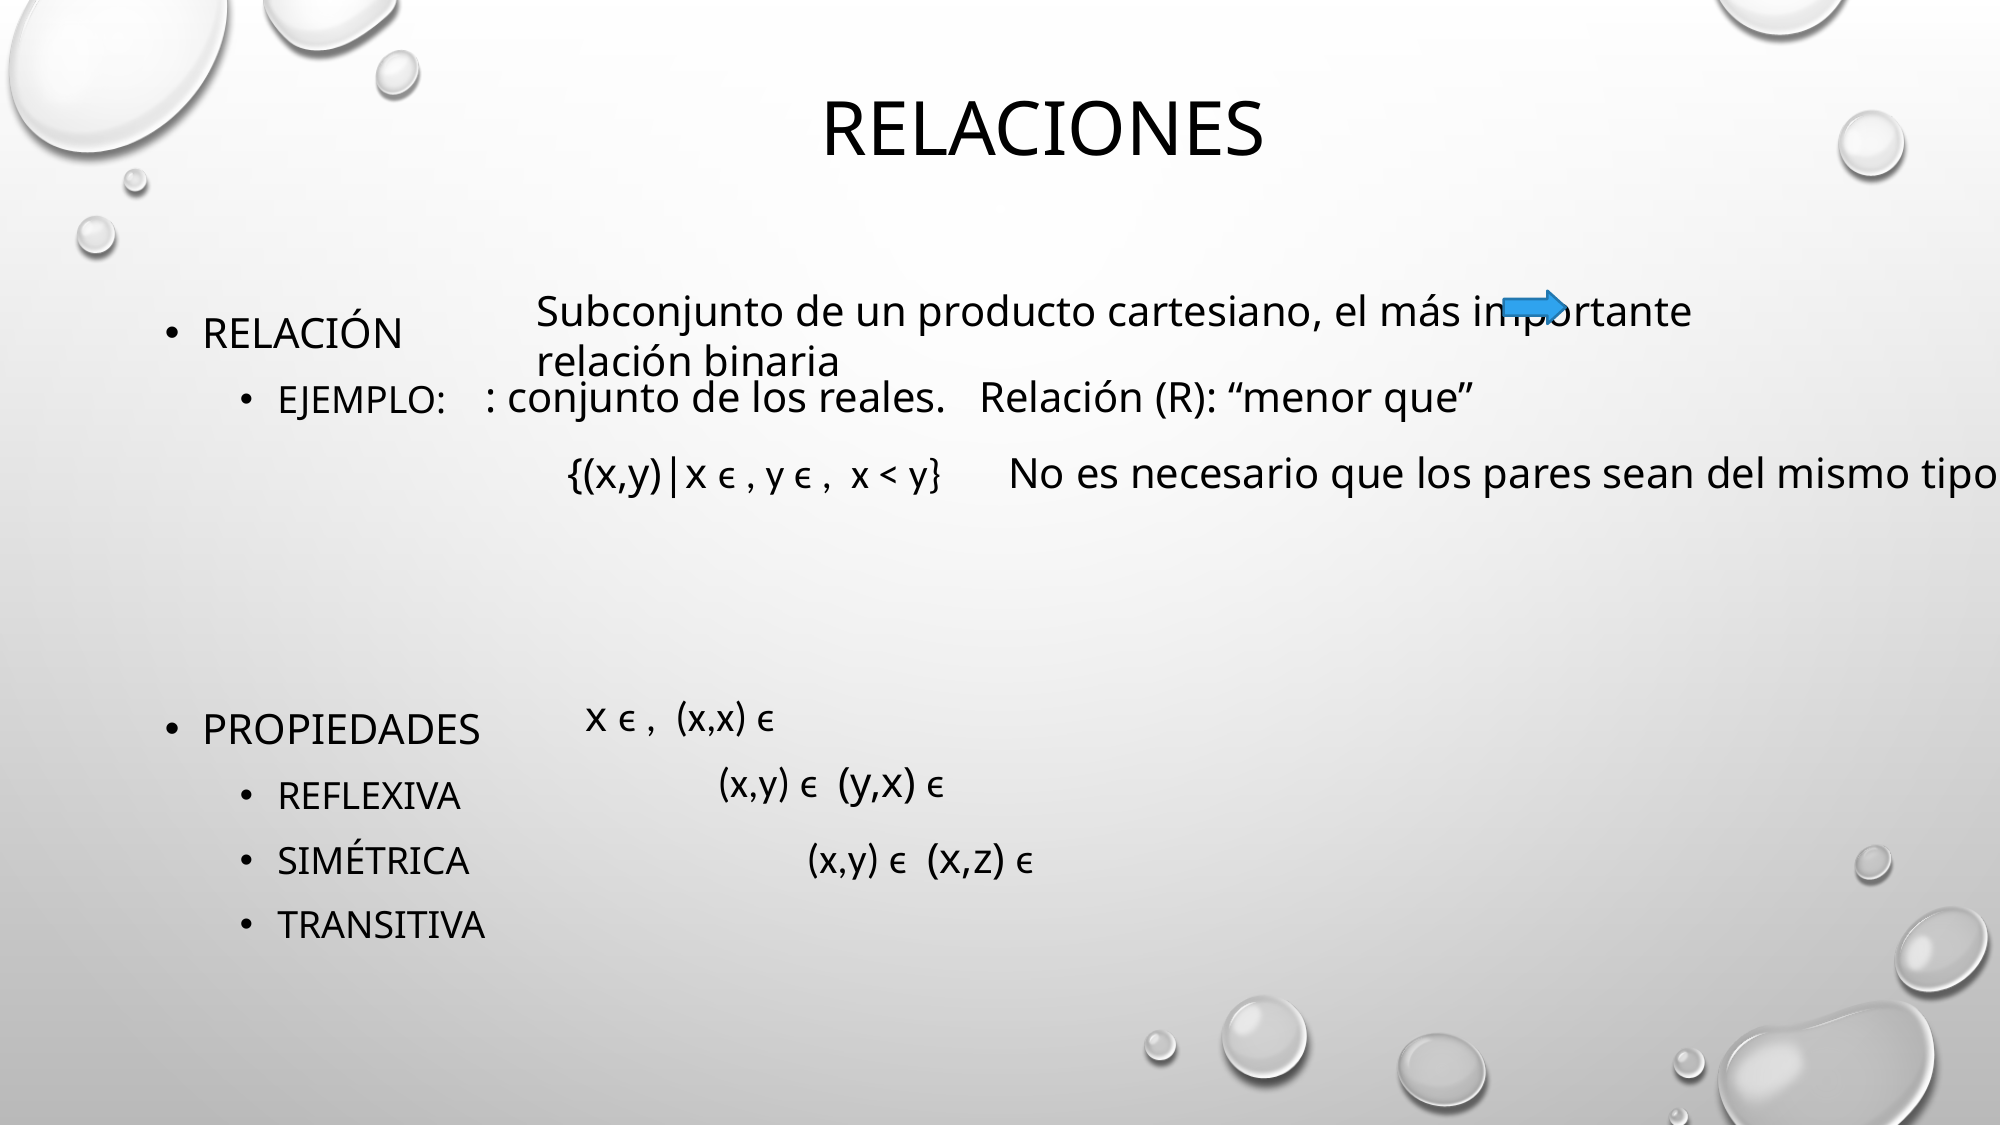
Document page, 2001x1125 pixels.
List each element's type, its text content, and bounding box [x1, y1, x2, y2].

text_box No es necesario que los pares sean del mismo tipo [993, 439, 2000, 505]
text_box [524, 278, 1867, 336]
list Relación Ejemplo: Propiedades Reflexiva Simétrica transitiva [149, 289, 715, 950]
title relaciones [193, 0, 1894, 262]
picture [0, 0, 2000, 1125]
